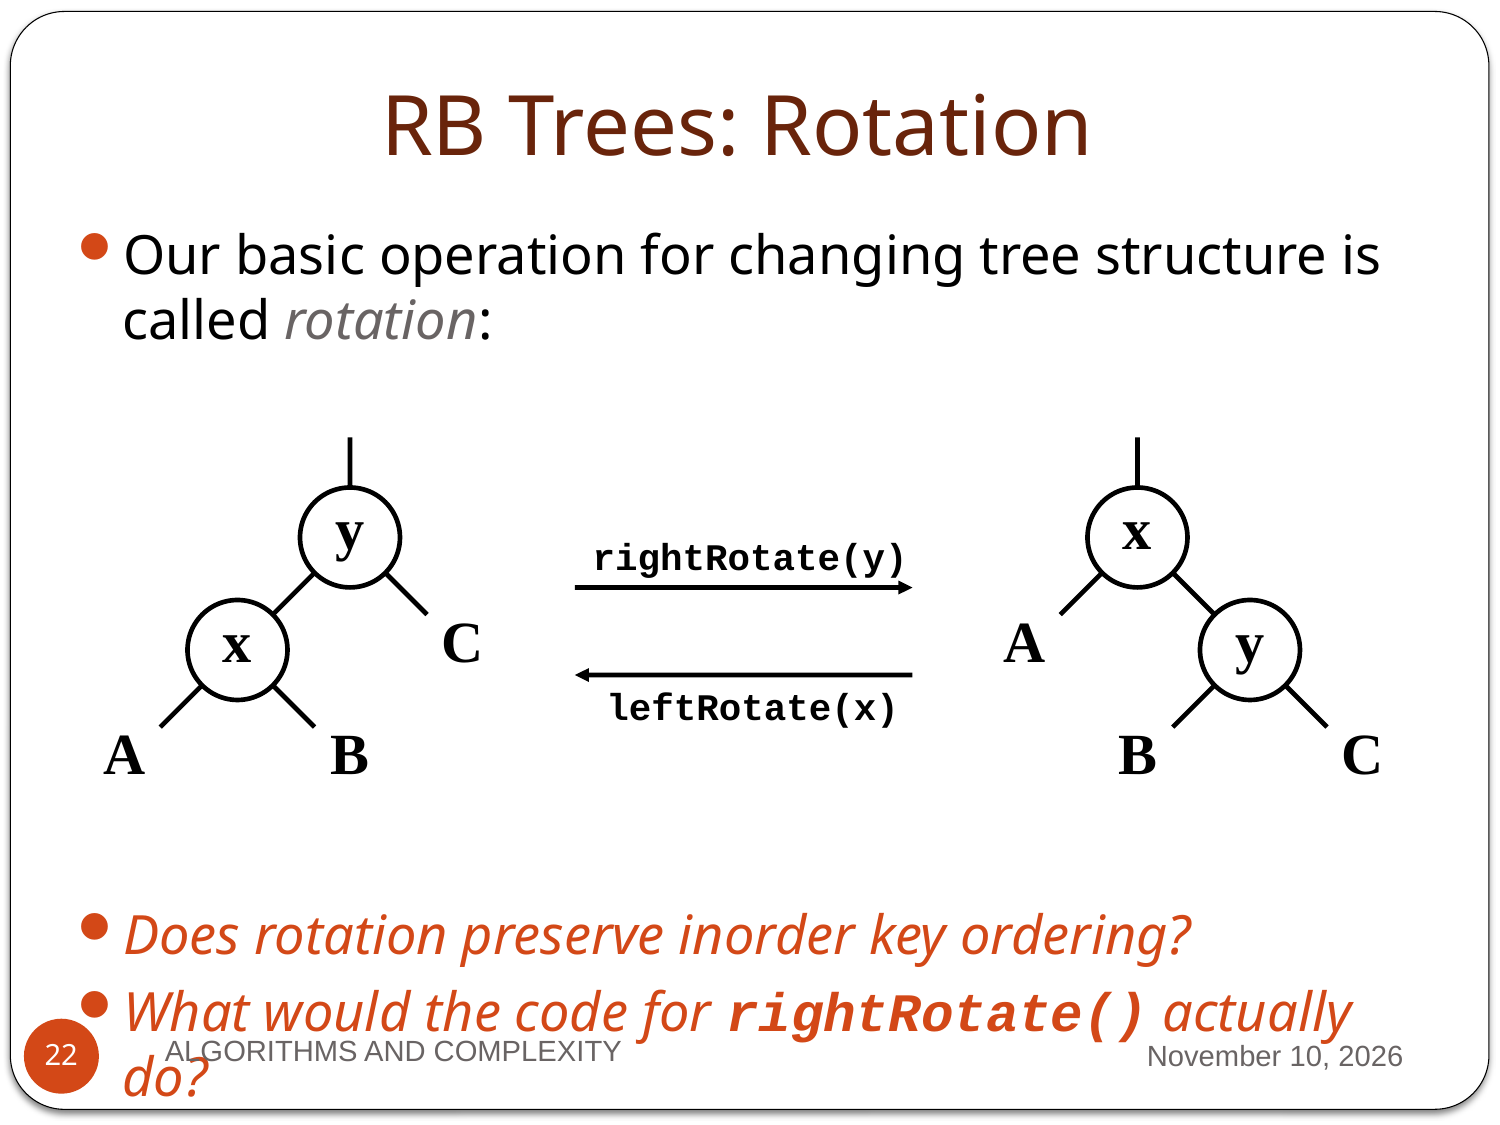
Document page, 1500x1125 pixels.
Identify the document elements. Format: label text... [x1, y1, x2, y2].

text_box A [975, 600, 1075, 700]
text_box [272, 687, 315, 728]
text_box C [412, 600, 513, 700]
text_box [574, 585, 913, 594]
title RB Trees: Rotation [99, 0, 1376, 188]
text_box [160, 687, 203, 728]
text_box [1060, 574, 1103, 615]
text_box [385, 574, 428, 615]
text_box C [1312, 712, 1413, 813]
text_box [1172, 687, 1215, 728]
text_box A [75, 712, 175, 813]
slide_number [1012, 1015, 1419, 1094]
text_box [1285, 687, 1328, 728]
text_box rightRotate(y) [577, 525, 923, 585]
list Our basic operation for changing tree structure is called rotation: Does rotation preserve inorder key ordering? What would the code for rightRotate() actually do? [62, 212, 1426, 1001]
footer ALGORITHMS AND COMPLEXITY [150, 1012, 800, 1088]
slide_number 22 [23, 1018, 99, 1094]
text_box x [1087, 487, 1188, 588]
text_box y [1200, 600, 1300, 700]
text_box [1172, 574, 1215, 613]
text_box B [1087, 712, 1188, 813]
text_box leftRotate(x) [591, 675, 914, 735]
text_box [272, 574, 315, 613]
text_box [574, 668, 913, 682]
text_box y [300, 487, 400, 588]
text_box B [300, 712, 400, 813]
text_box x [187, 600, 288, 700]
